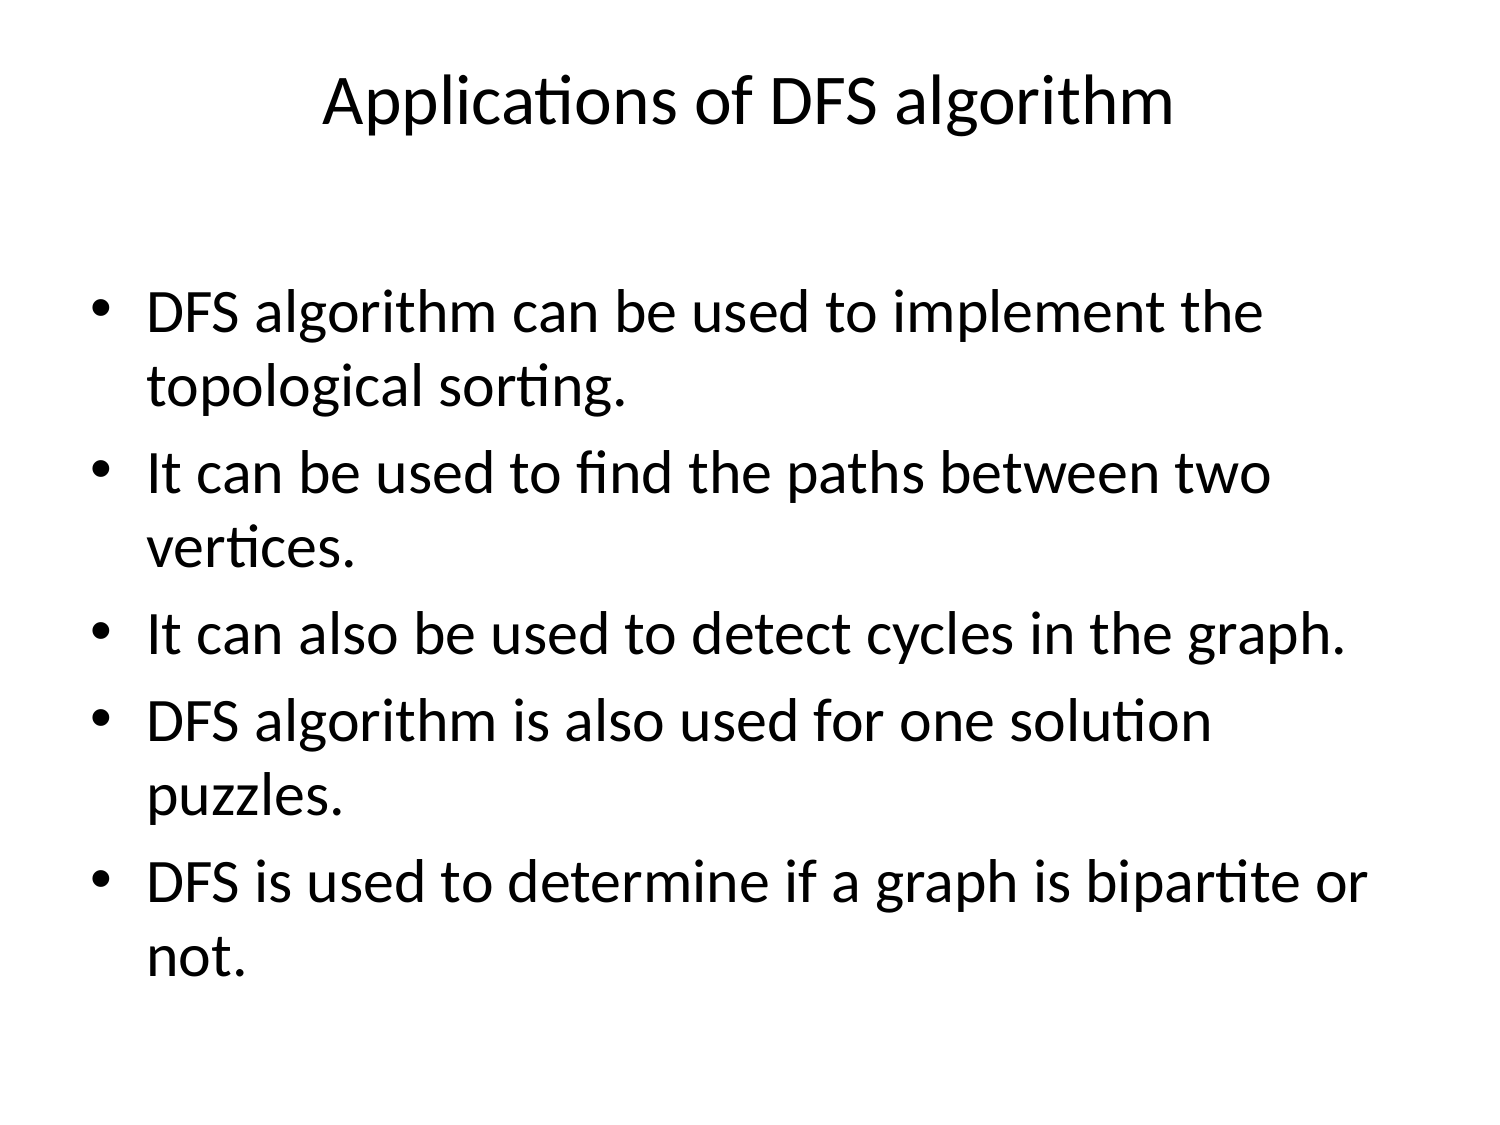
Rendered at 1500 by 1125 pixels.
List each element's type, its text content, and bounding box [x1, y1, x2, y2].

title Applications of DFS algorithm [75, 45, 1425, 233]
list DFS algorithm can be used to implement the topological sorting. It can be used to find the paths between two vertices. It can also be used to detect cycles in the graph. DFS algorithm is also used for one solution puzzles. DFS is used to determine if a graph is bipartite or not. [75, 262, 1425, 1005]
